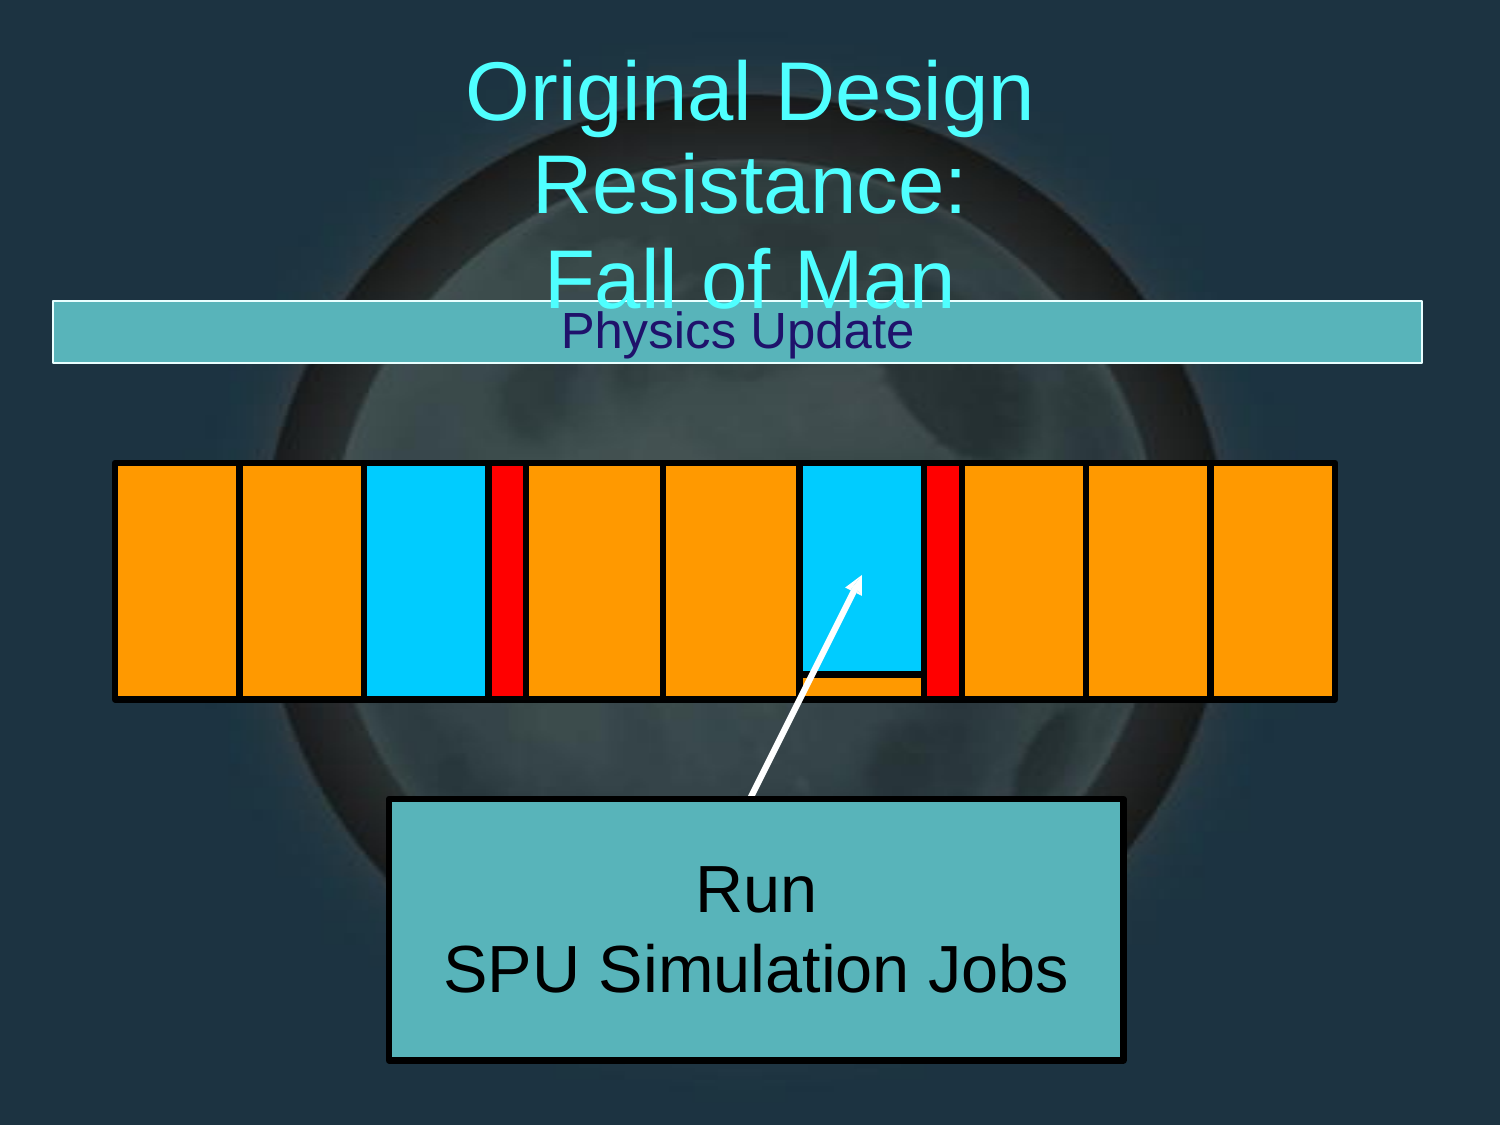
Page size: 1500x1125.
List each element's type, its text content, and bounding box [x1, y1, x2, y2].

text_box [662, 462, 799, 700]
text_box [488, 462, 525, 700]
text_box [799, 462, 924, 674]
text_box [239, 462, 364, 700]
text_box [747, 700, 803, 798]
text_box Run SPU Simulation Jobs [389, 798, 1124, 1061]
text_box [364, 462, 488, 700]
text_box [0, 0, 1500, 1125]
text_box [924, 462, 961, 700]
text_box [1086, 462, 1210, 700]
text_box Physics Update [52, 301, 1423, 364]
text_box [115, 462, 239, 700]
text_box Original Design Resistance: Fall of Man [312, 50, 1194, 238]
text_box [1210, 462, 1336, 700]
text_box [525, 462, 662, 700]
text_box [961, 462, 1086, 700]
text_box [799, 674, 925, 700]
